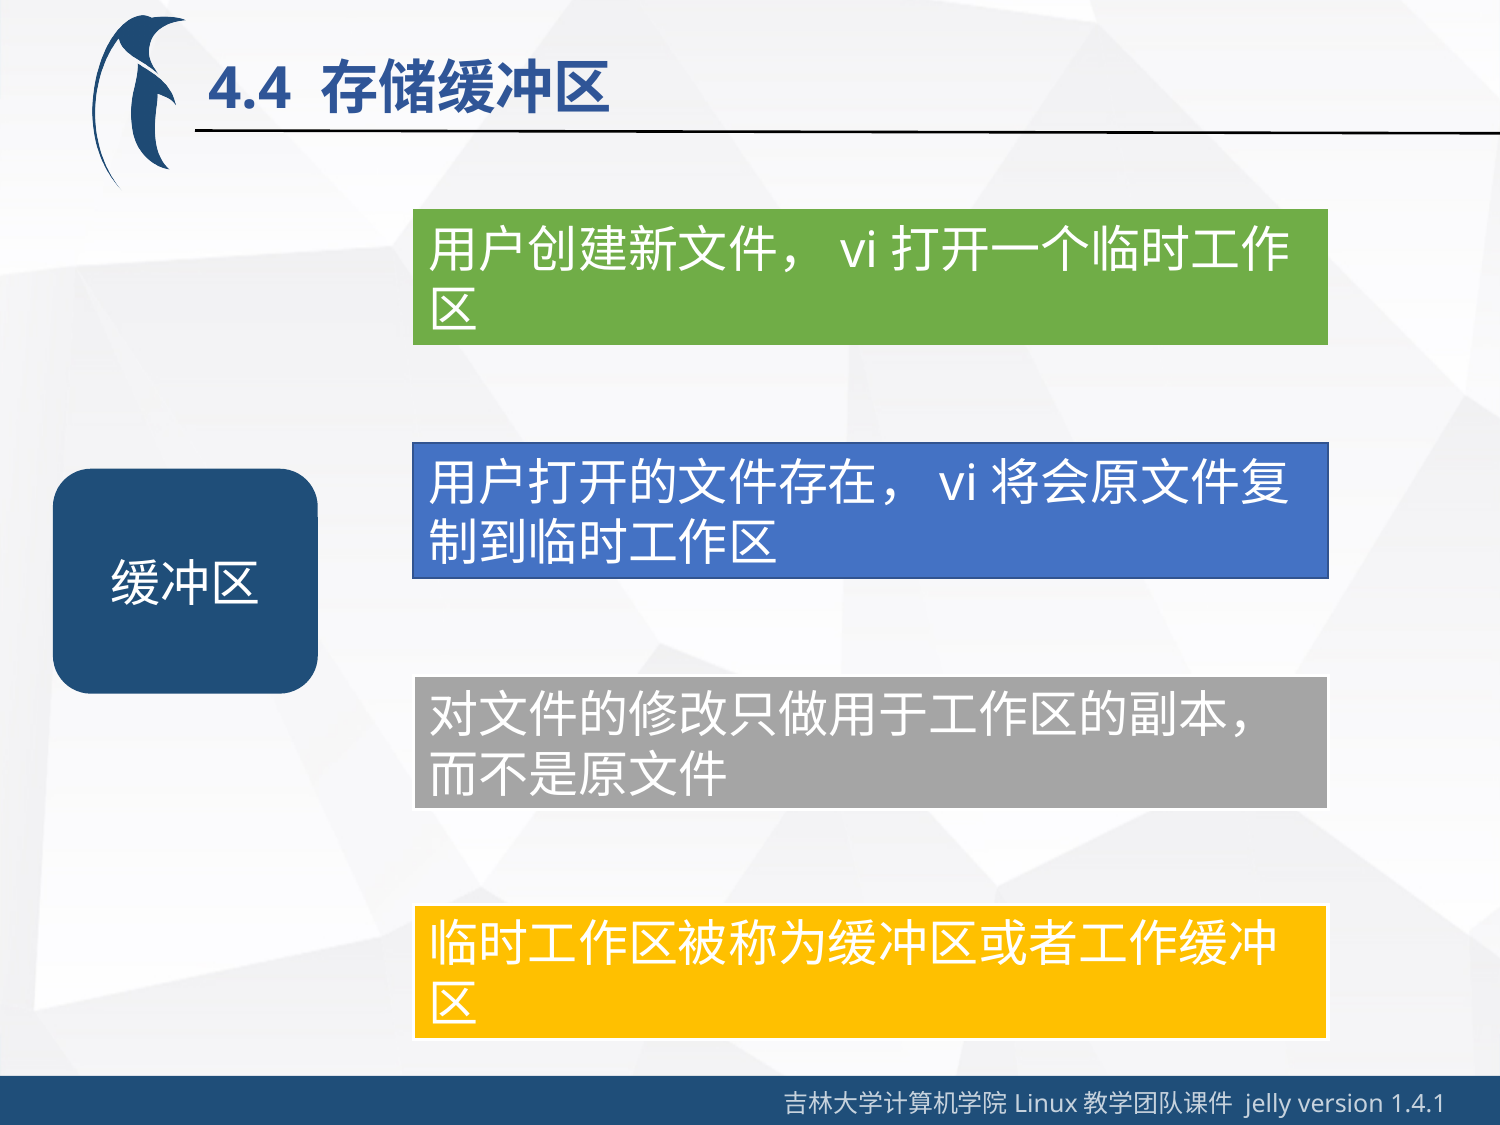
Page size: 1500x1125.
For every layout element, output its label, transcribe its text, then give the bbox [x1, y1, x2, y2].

text_box 4.4 存储缓冲区 [193, 42, 633, 128]
picture [0, 0, 1500, 1075]
text_box 缓冲区 [52, 468, 318, 694]
text_box 临时工作区被称为缓冲区或者工作缓冲区 [412, 903, 1330, 1041]
text_box 用户打开的文件存在，vi将会原文件复制到临时工作区 [412, 442, 1329, 579]
text_box 对文件的修改只做用于工作区的副本，而不是原文件 [412, 674, 1330, 811]
text_box 用户创建新文件，vi打开一个临时工作区 [413, 209, 1328, 345]
